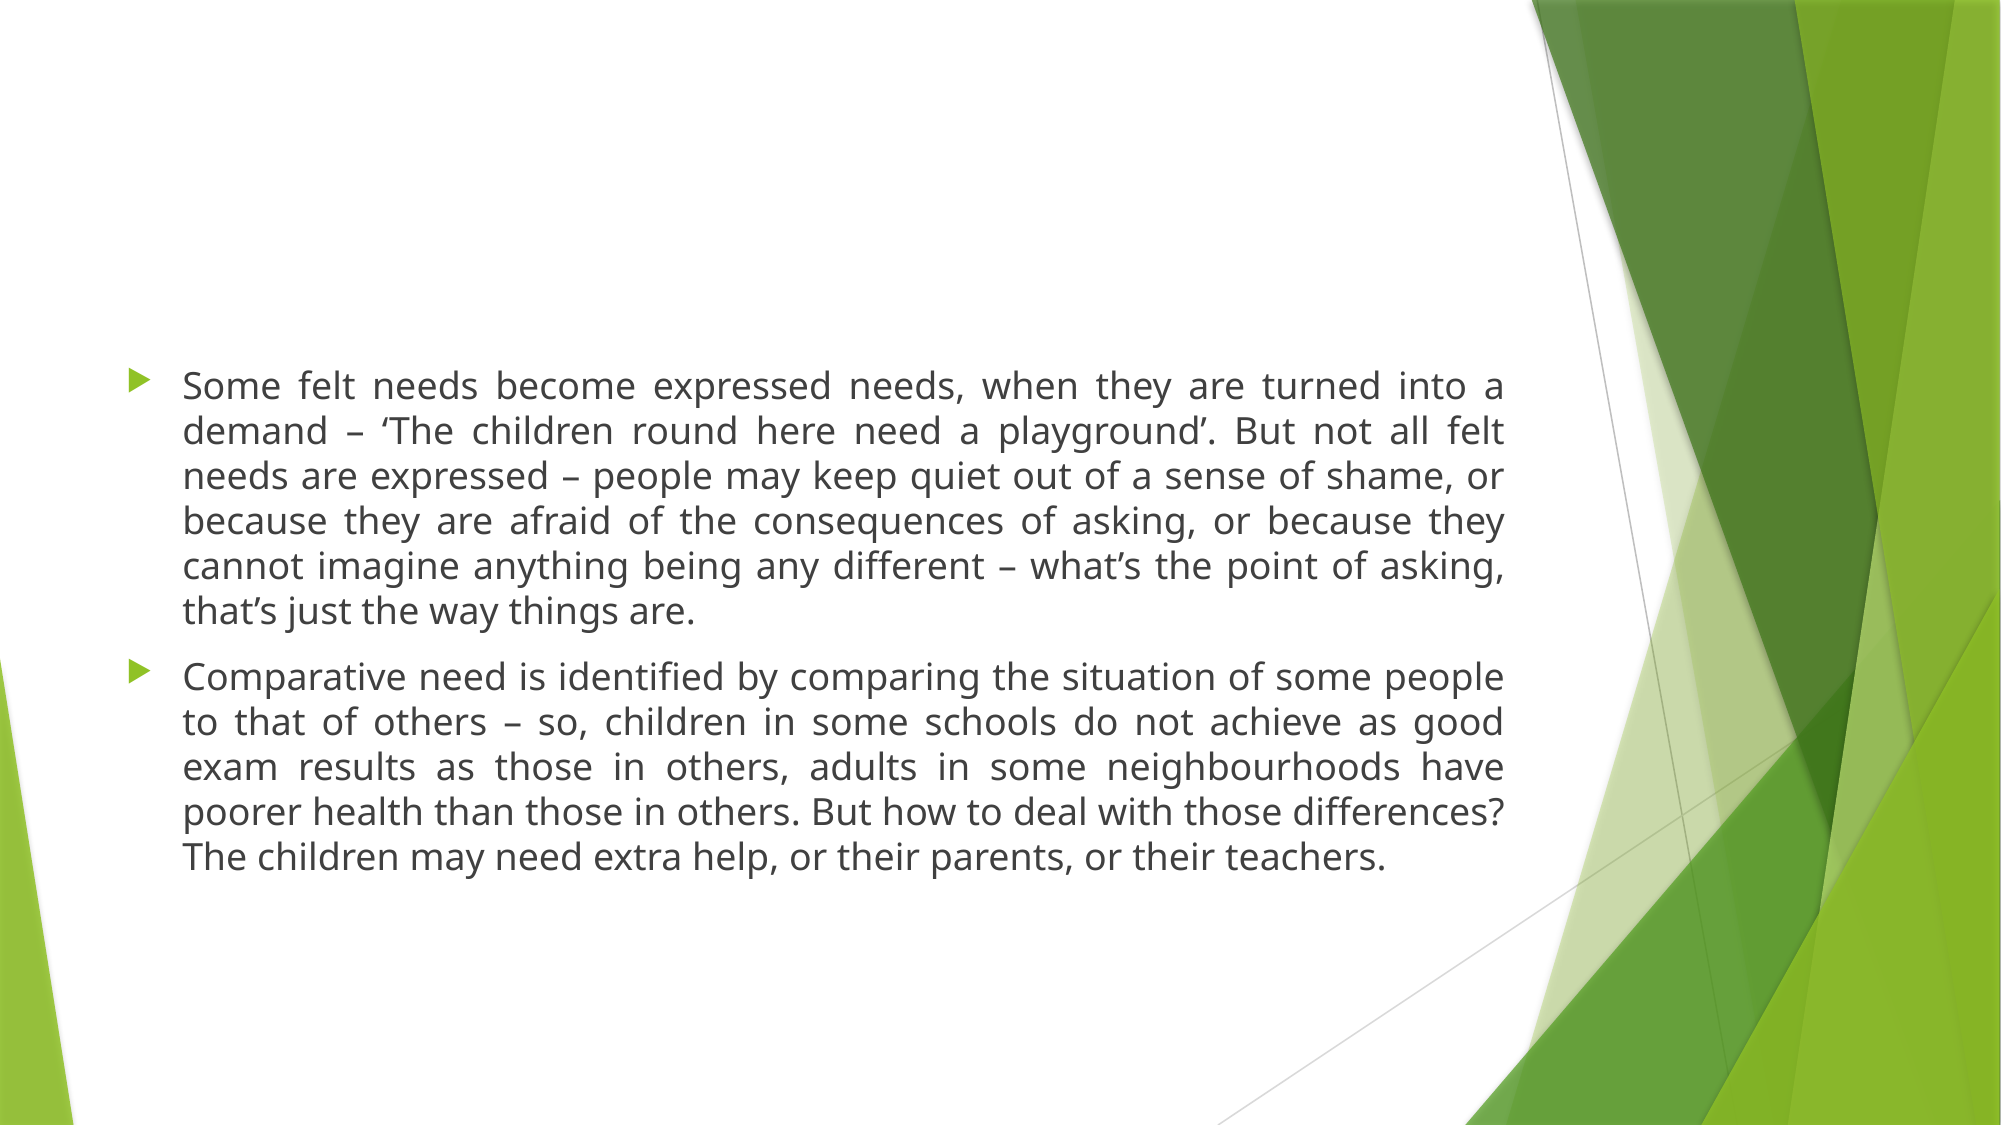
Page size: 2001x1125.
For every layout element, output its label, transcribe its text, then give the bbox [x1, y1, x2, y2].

list Some felt needs become expressed needs, when they are turned into a demand – ‘The children round here need a playground’. But not all felt needs are expressed – people may keep quiet out of a sense of shame, or because they are afraid of the consequences of asking, or because they cannot imagine anything being any different – what’s the point of asking, that’s just the way things are. Comparative need is identified by comparing the situation of some people to that of others – so, children in some schools do not achieve as good exam results as those in others, adults in some neighbourhoods have poorer health than those in others. But how to deal with those differences? The children may need extra help, or their parents, or their teachers. [111, 354, 1522, 992]
